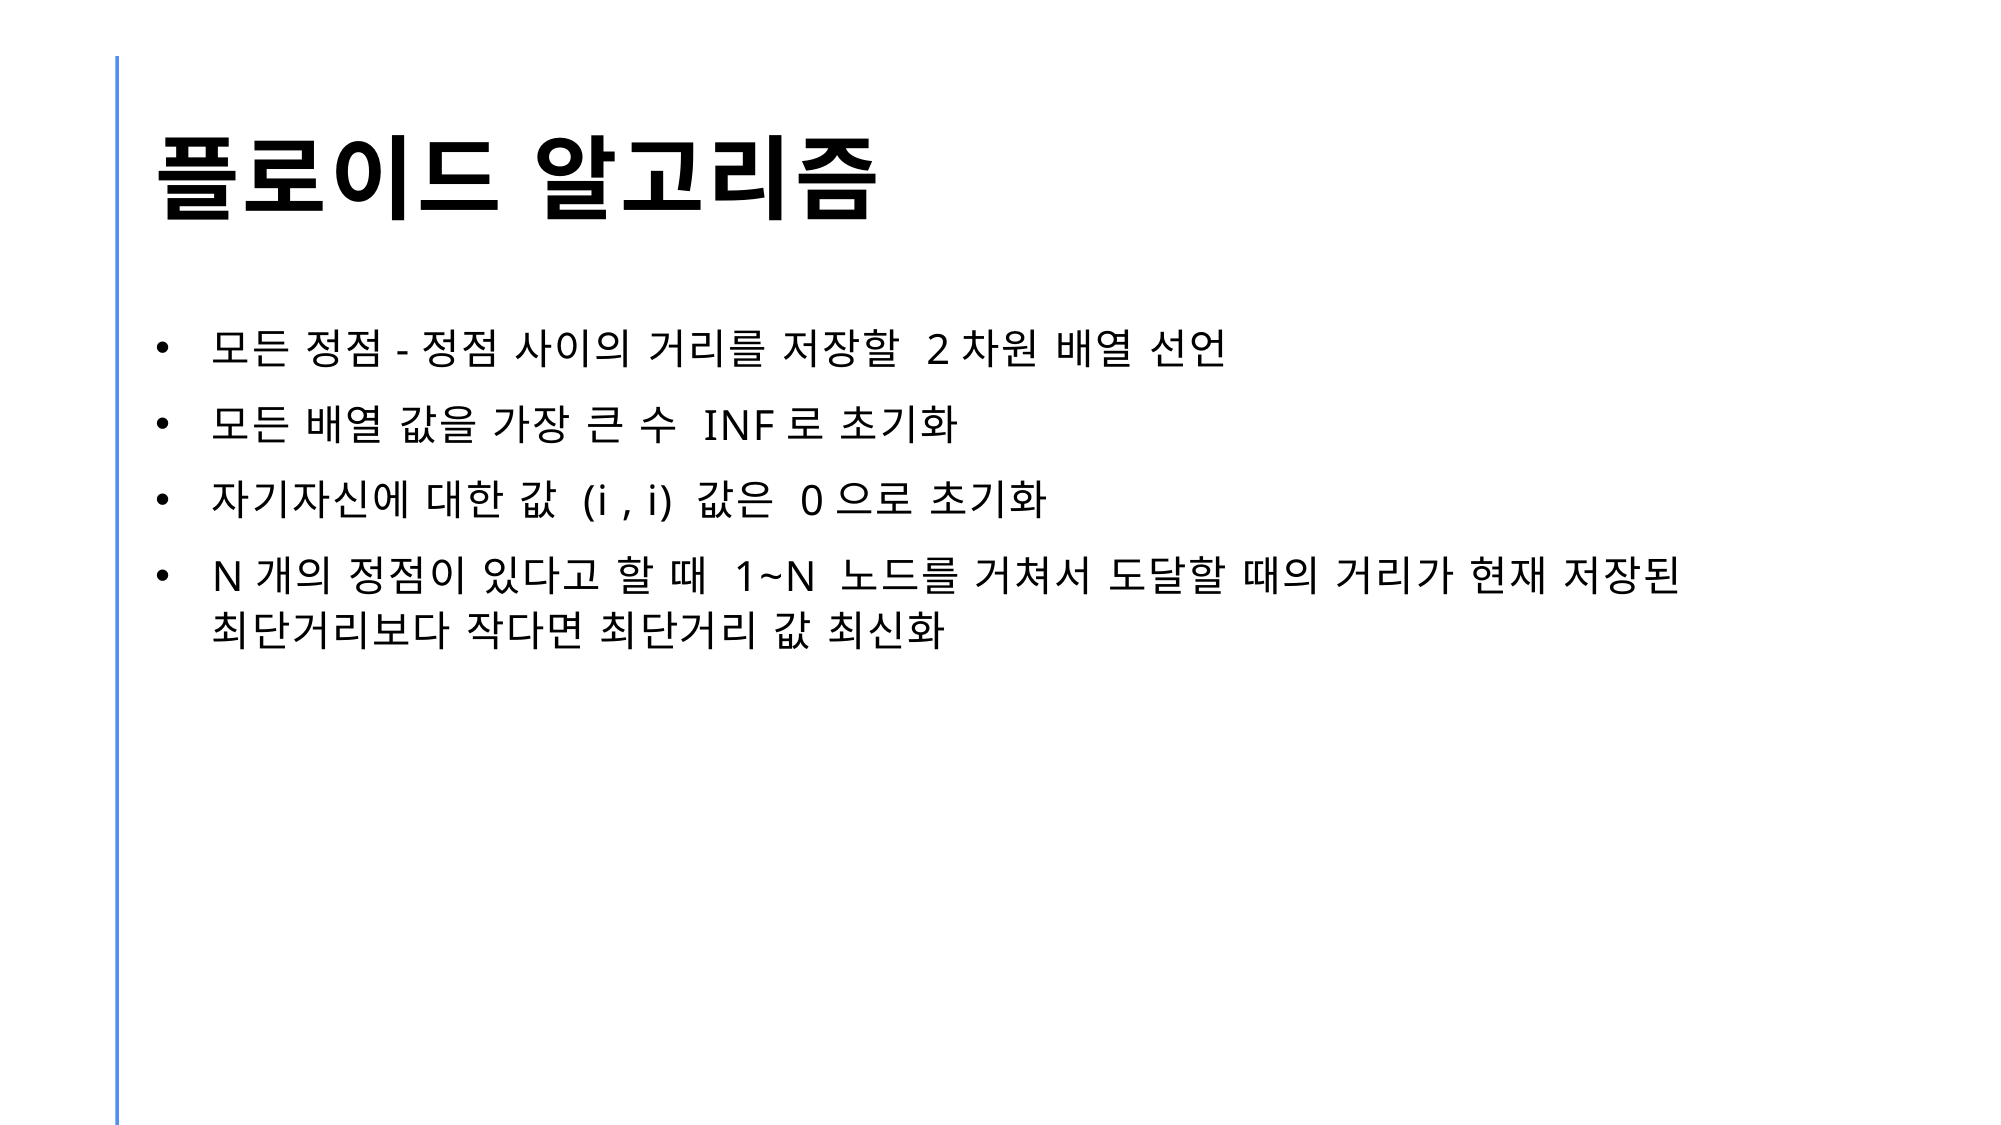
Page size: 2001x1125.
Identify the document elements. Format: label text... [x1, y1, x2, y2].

title 플로이드 알고리즘 [137, 59, 1863, 278]
list 모든 정점-정점 사이의 거리를 저장할 2차원 배열 선언 모든 배열 값을 가장 큰 수 INF로 초기화 자기자신에 대한 값 (i , i) 값은 0으로 초기화 N개의 정점이 있다고 할 때 1~N 노드를 거쳐서 도달할 때의 거리가 현재 저장된 최단거리보다 작다면 최단거리 값 최신화 [137, 299, 1863, 733]
